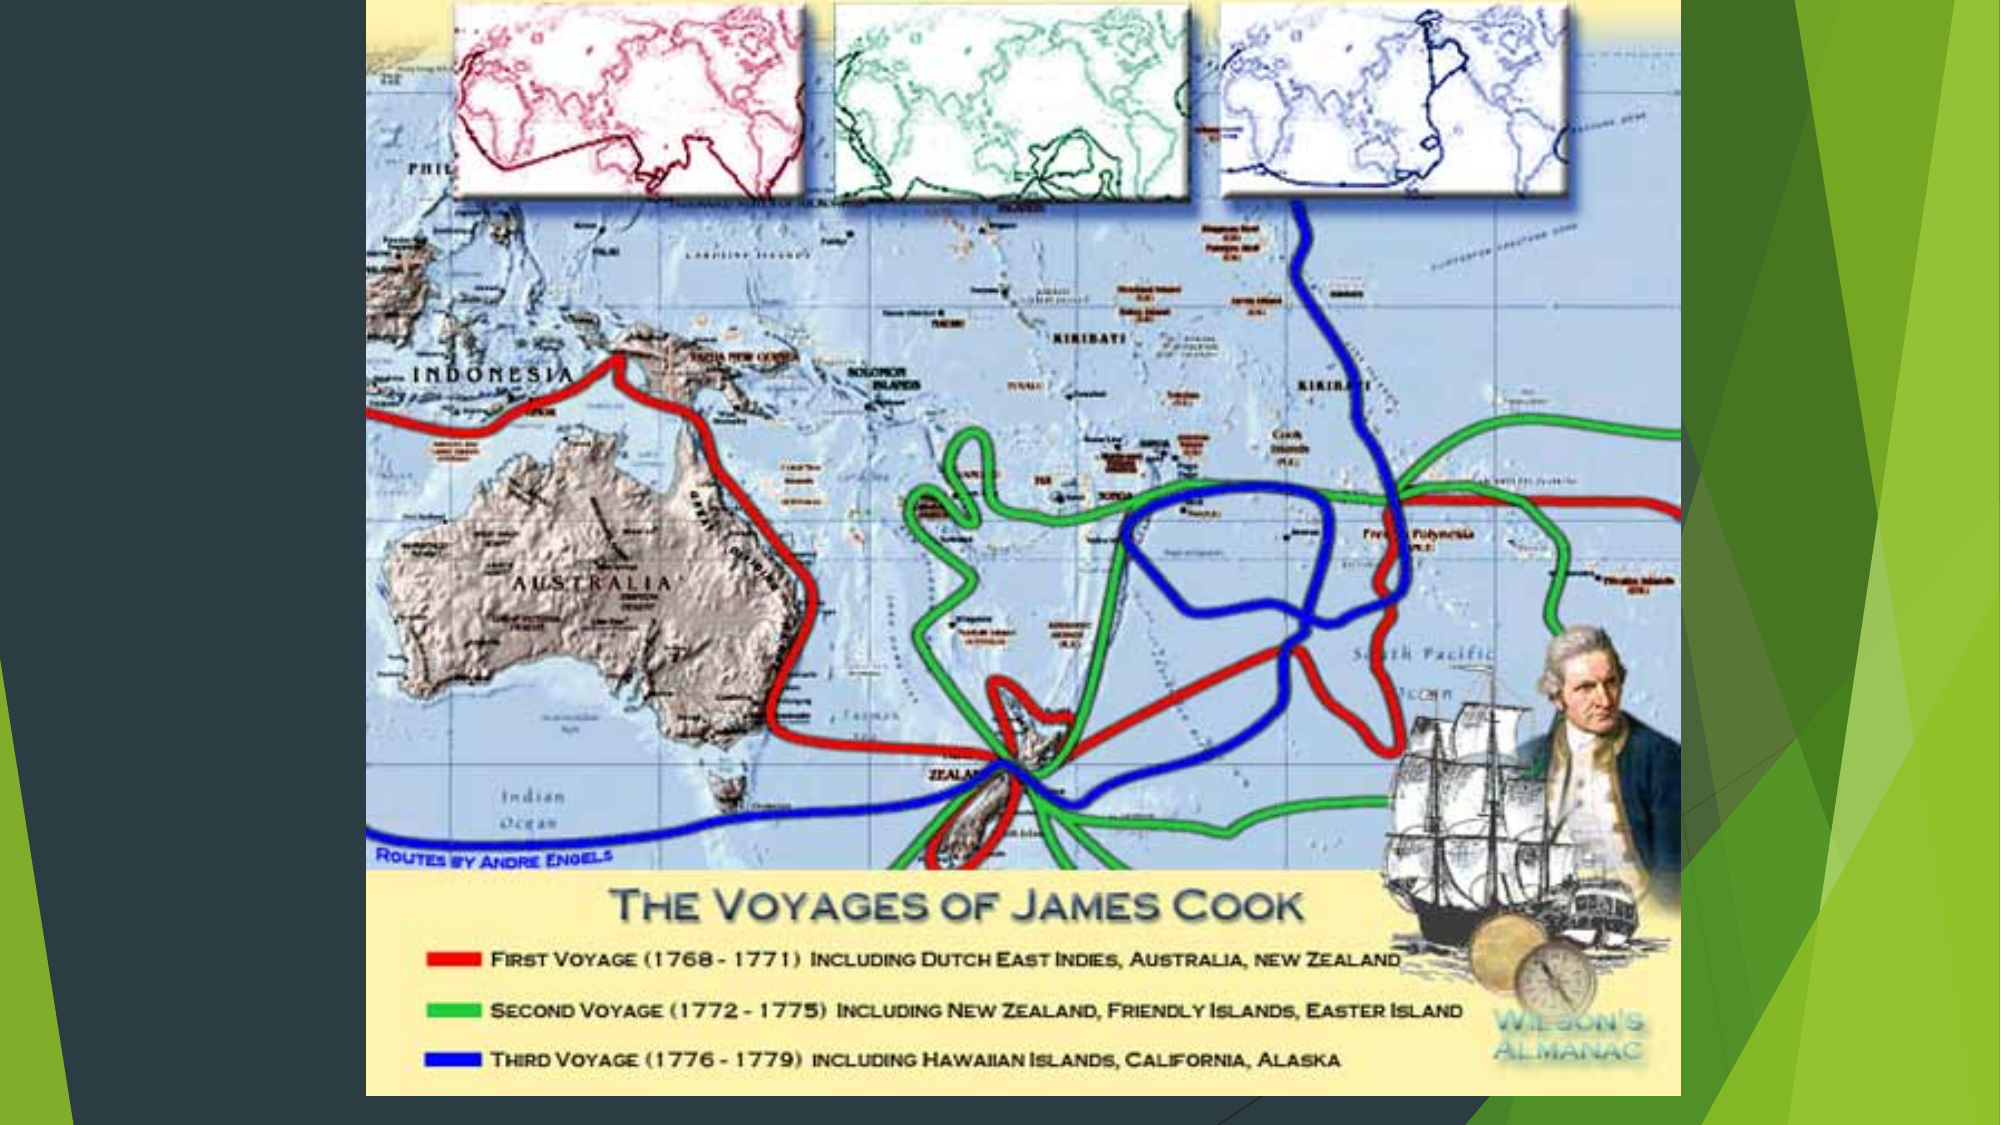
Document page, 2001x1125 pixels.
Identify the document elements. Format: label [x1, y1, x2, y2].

picture [366, 0, 1681, 1097]
